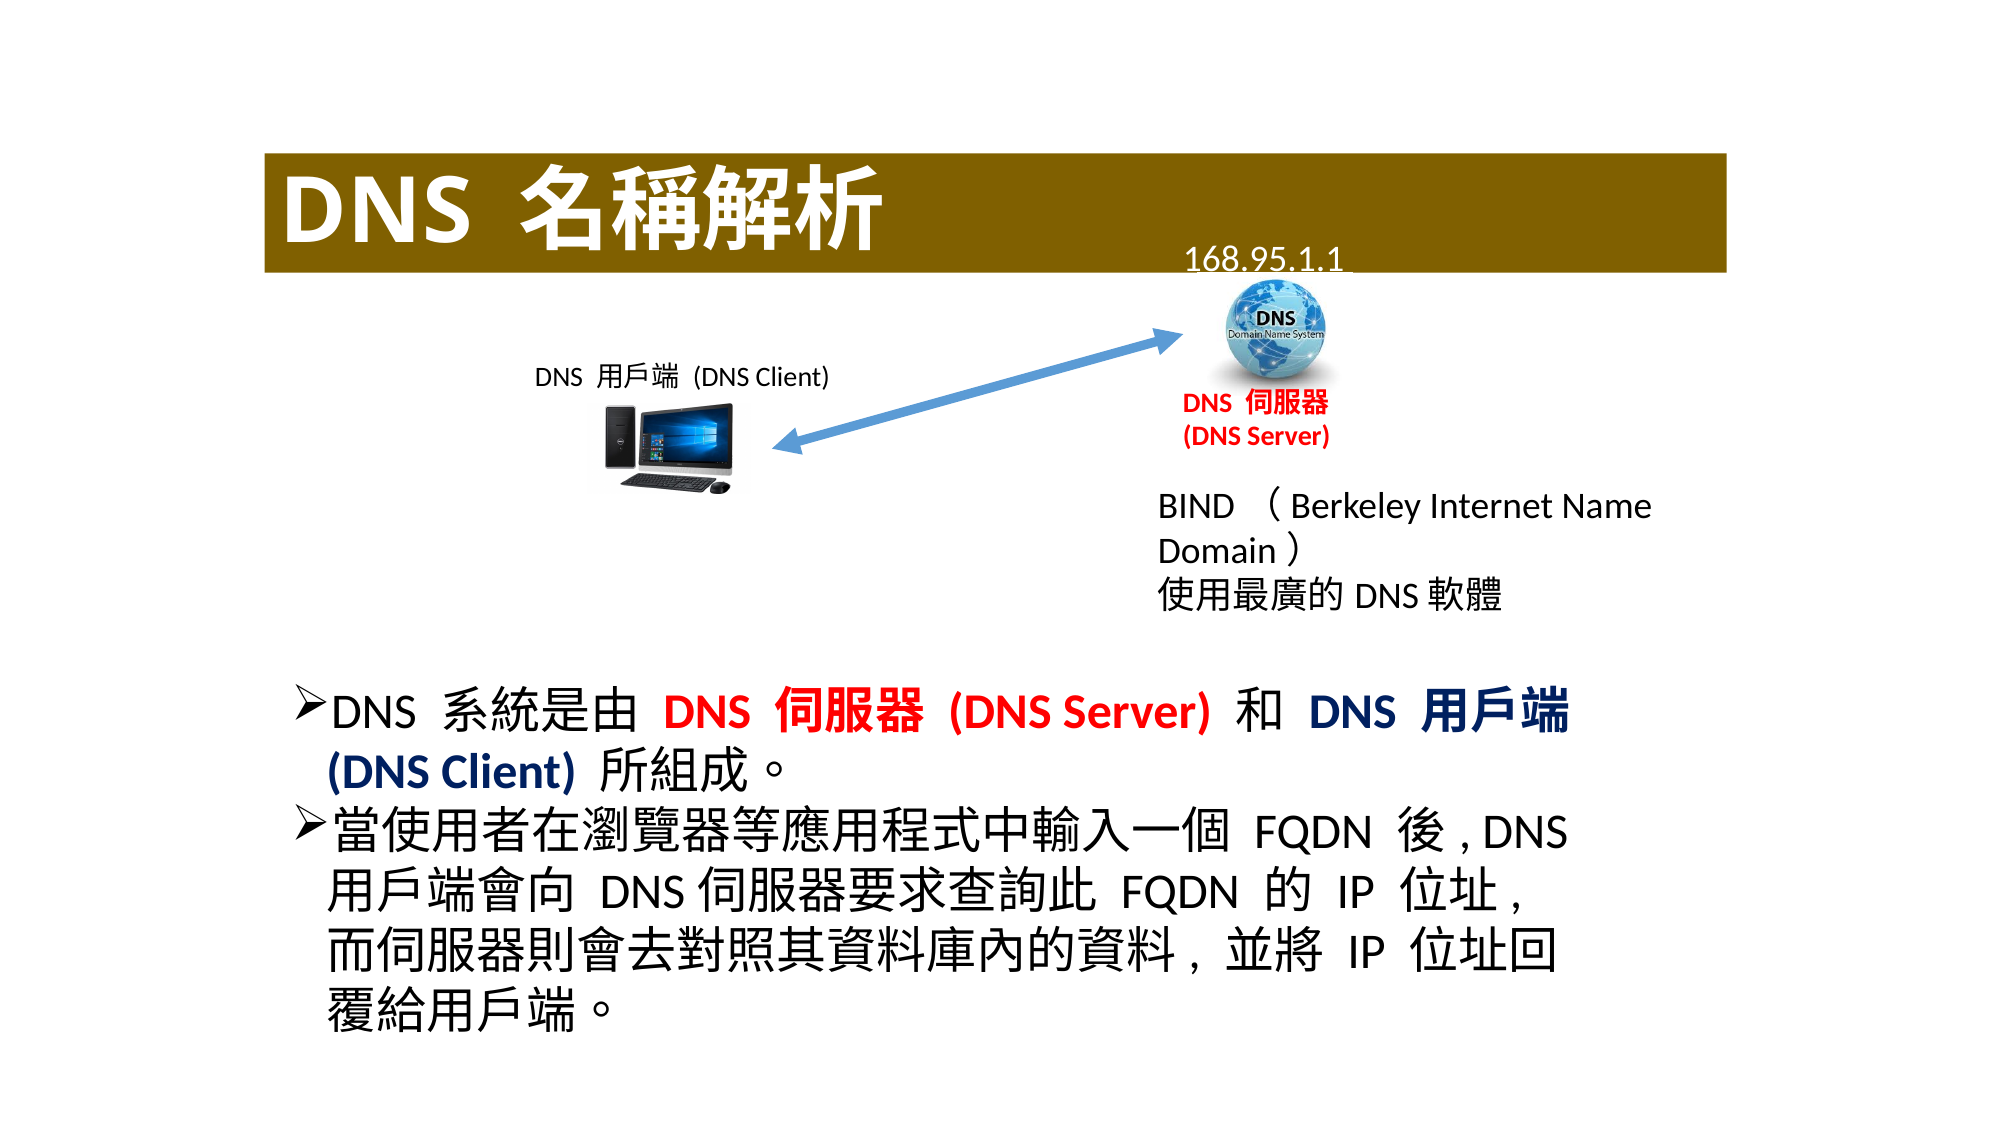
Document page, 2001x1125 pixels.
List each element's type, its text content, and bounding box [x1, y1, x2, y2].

picture [1197, 271, 1353, 396]
text_box DNS 系統是由 DNS 伺服器 (DNS Server) 和 DNS 用戶端 (DNS Client) 所組成。 當使用者在瀏覽器等應用程式中輸入一個 FQDN 後, DNS 用戶端會向 DNS伺服器要求查詢此 FQDN 的 IP 位址, 而伺服器則會去對照其資料庫內的資料, 並將 IP 位址回覆給用戶端。 [276, 671, 1599, 1046]
text_box 168.95.1.1 [1168, 226, 1360, 287]
text_box DNS 伺服器 (DNS Server) [1168, 376, 1352, 459]
text_box DNS 用戶端 (DNS Client) [520, 350, 771, 400]
text_box BIND（Berkeley Internet Name Domain） 使用最廣的DNS軟體 [1143, 473, 1827, 624]
title DNS 名稱解析 [264, 153, 1727, 273]
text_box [771, 334, 1184, 449]
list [587, 403, 751, 494]
